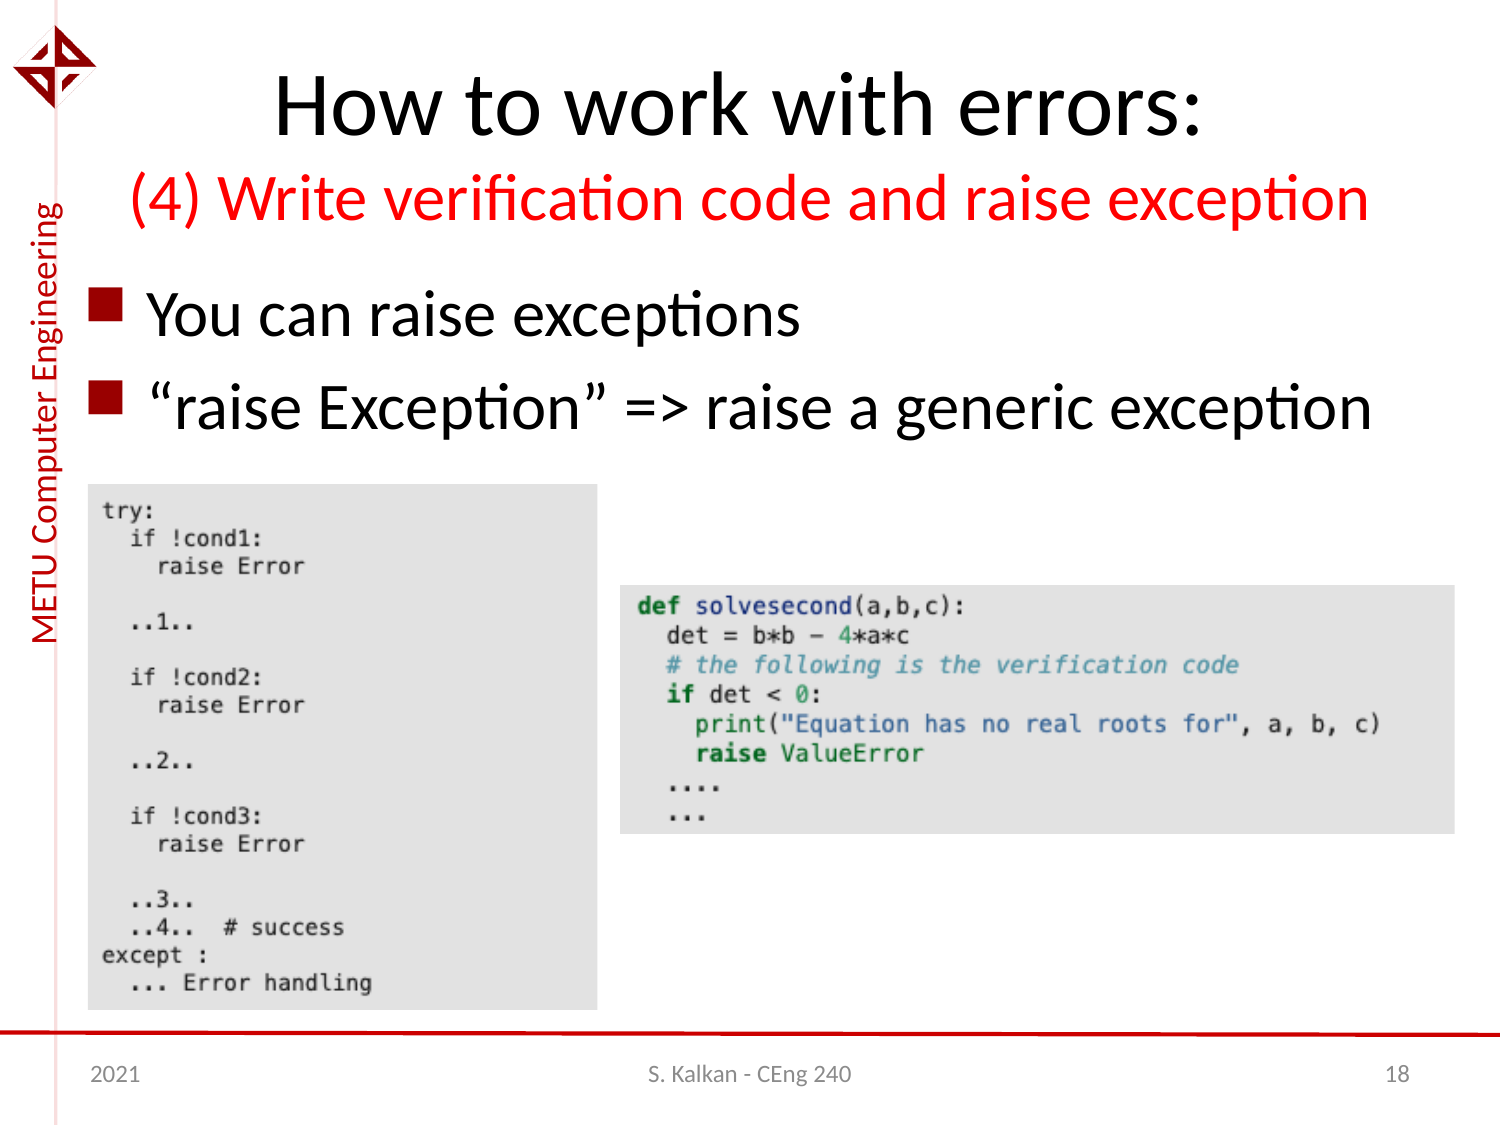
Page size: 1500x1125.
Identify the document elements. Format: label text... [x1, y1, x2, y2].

list You can raise exceptions “raise Exception” => raise a generic exception [75, 262, 1425, 450]
picture [12, 24, 54, 109]
picture [87, 484, 598, 1011]
slide_number 2021 [75, 1042, 425, 1103]
title How to work with errors: (4) Write verification code and raise exception [75, 45, 1425, 233]
slide_number 18 [1074, 1042, 1425, 1103]
picture [58, 24, 97, 109]
picture [619, 585, 1455, 835]
footer S. Kalkan - CEng 240 [512, 1042, 988, 1103]
